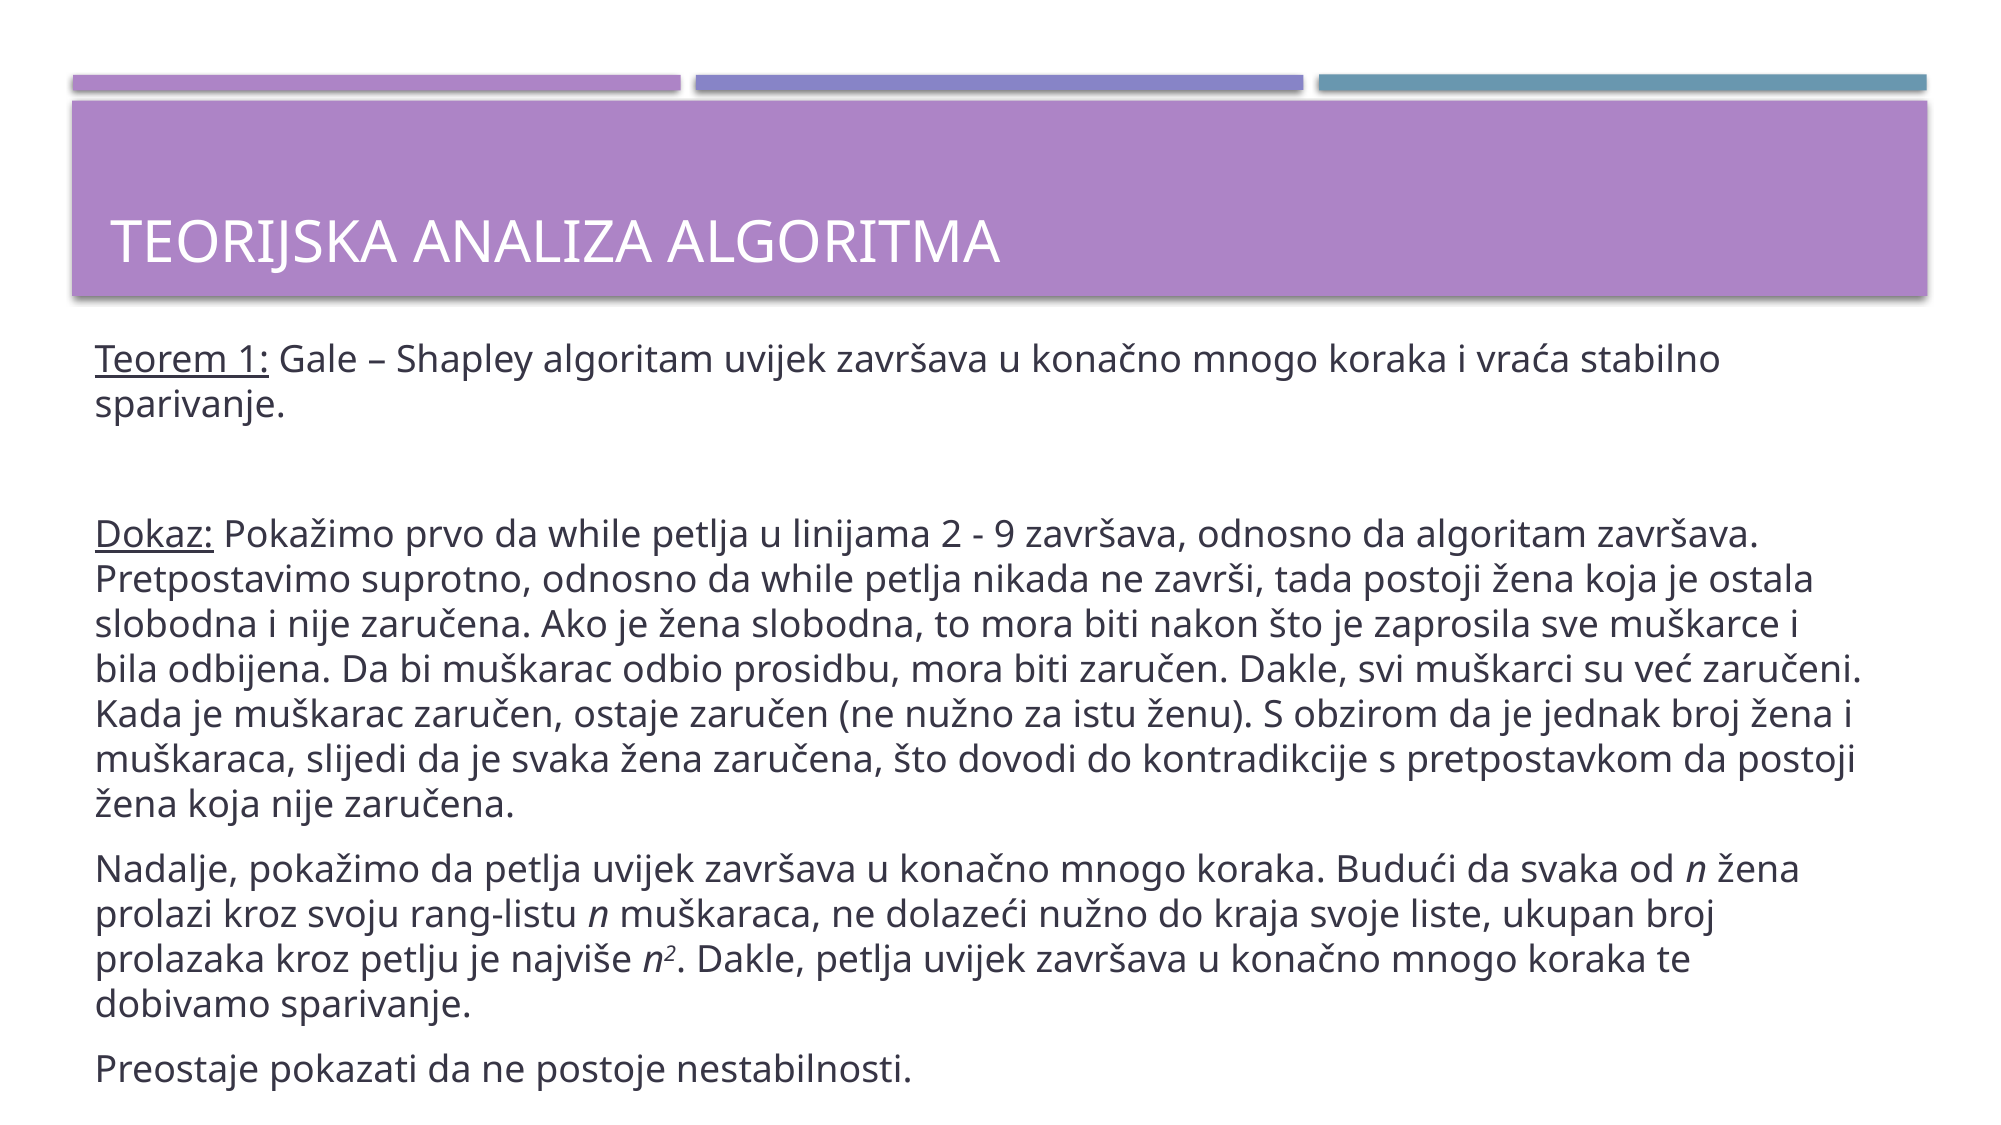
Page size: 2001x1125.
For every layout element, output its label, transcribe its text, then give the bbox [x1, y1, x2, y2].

title Teorijska analiza algoritma [95, 115, 1905, 282]
list Teorem 1: Gale – Shapley algoritam uvijek završava u konačno mnogo koraka i vraća stabilno sparivanje. Dokaz: Pokažimo prvo da while petlja u linijama 2 - 9 završava, odnosno da algoritam završava. Pretpostavimo suprotno, odnosno da while petlja nikada ne završi, tada postoji žena koja je ostala slobodna i nije zaručena. Ako je žena slobodna, to mora biti nakon što je zaprosila sve muškarce i bila odbijena. Da bi muškarac odbio prosidbu, mora biti zaručen. Dakle, svi muškarci su već zaručeni. Kada je muškarac zaručen, ostaje zaručen (ne nužno za istu ženu). S obzirom da je jednak broj žena i muškaraca, slijedi da je svaka žena zaručena, što dovodi do kontradikcije s pretpostavkom da postoji žena koja nije zaručena. Nadalje, pokažimo da petlja uvijek završava u konačno mnogo koraka. Budući da svaka od n žena prolazi kroz svoju rang-listu n muškaraca, ne dolazeći nužno do kraja svoje liste, ukupan broj prolazaka kroz petlju je najviše n2. Dakle, petlja uvijek završava u konačno mnogo koraka te dobivamo sparivanje. Preostaje pokazati da ne postoje nestabilnosti. [79, 318, 1889, 1106]
